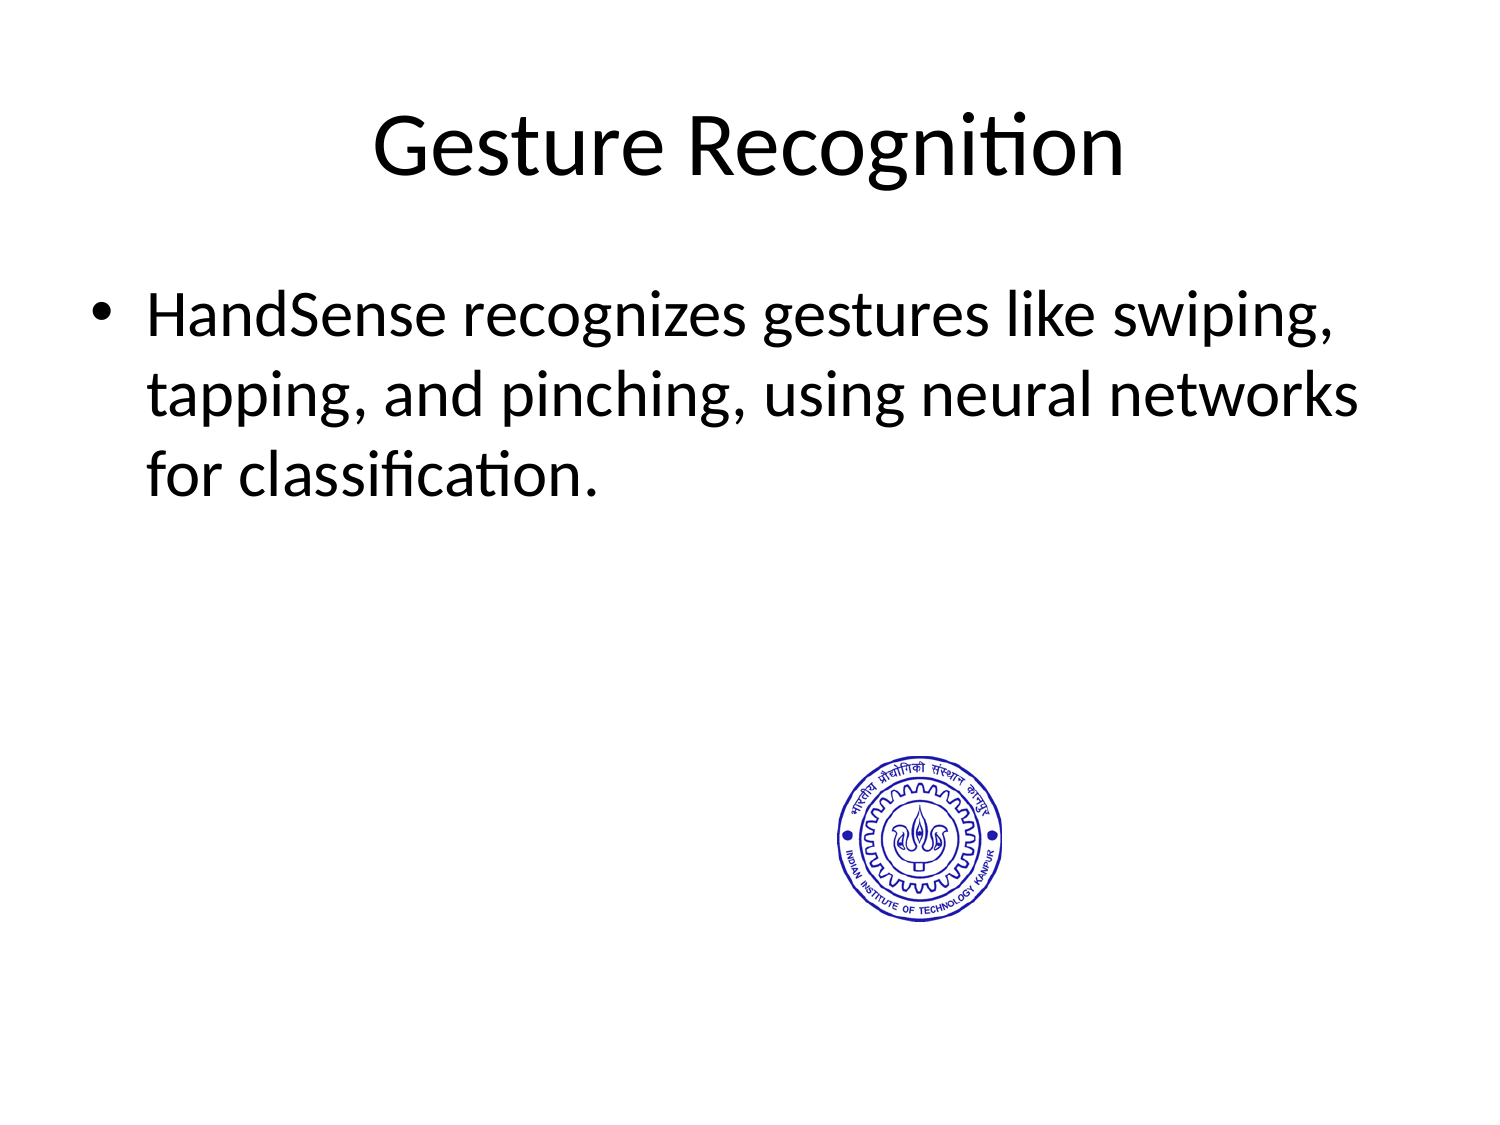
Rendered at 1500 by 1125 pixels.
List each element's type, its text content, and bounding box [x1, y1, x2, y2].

title Gesture Recognition [75, 45, 1425, 233]
picture [824, 749, 1015, 931]
list HandSense recognizes gestures like swiping, tapping, and pinching, using neural networks for classification. [75, 262, 1425, 1005]
